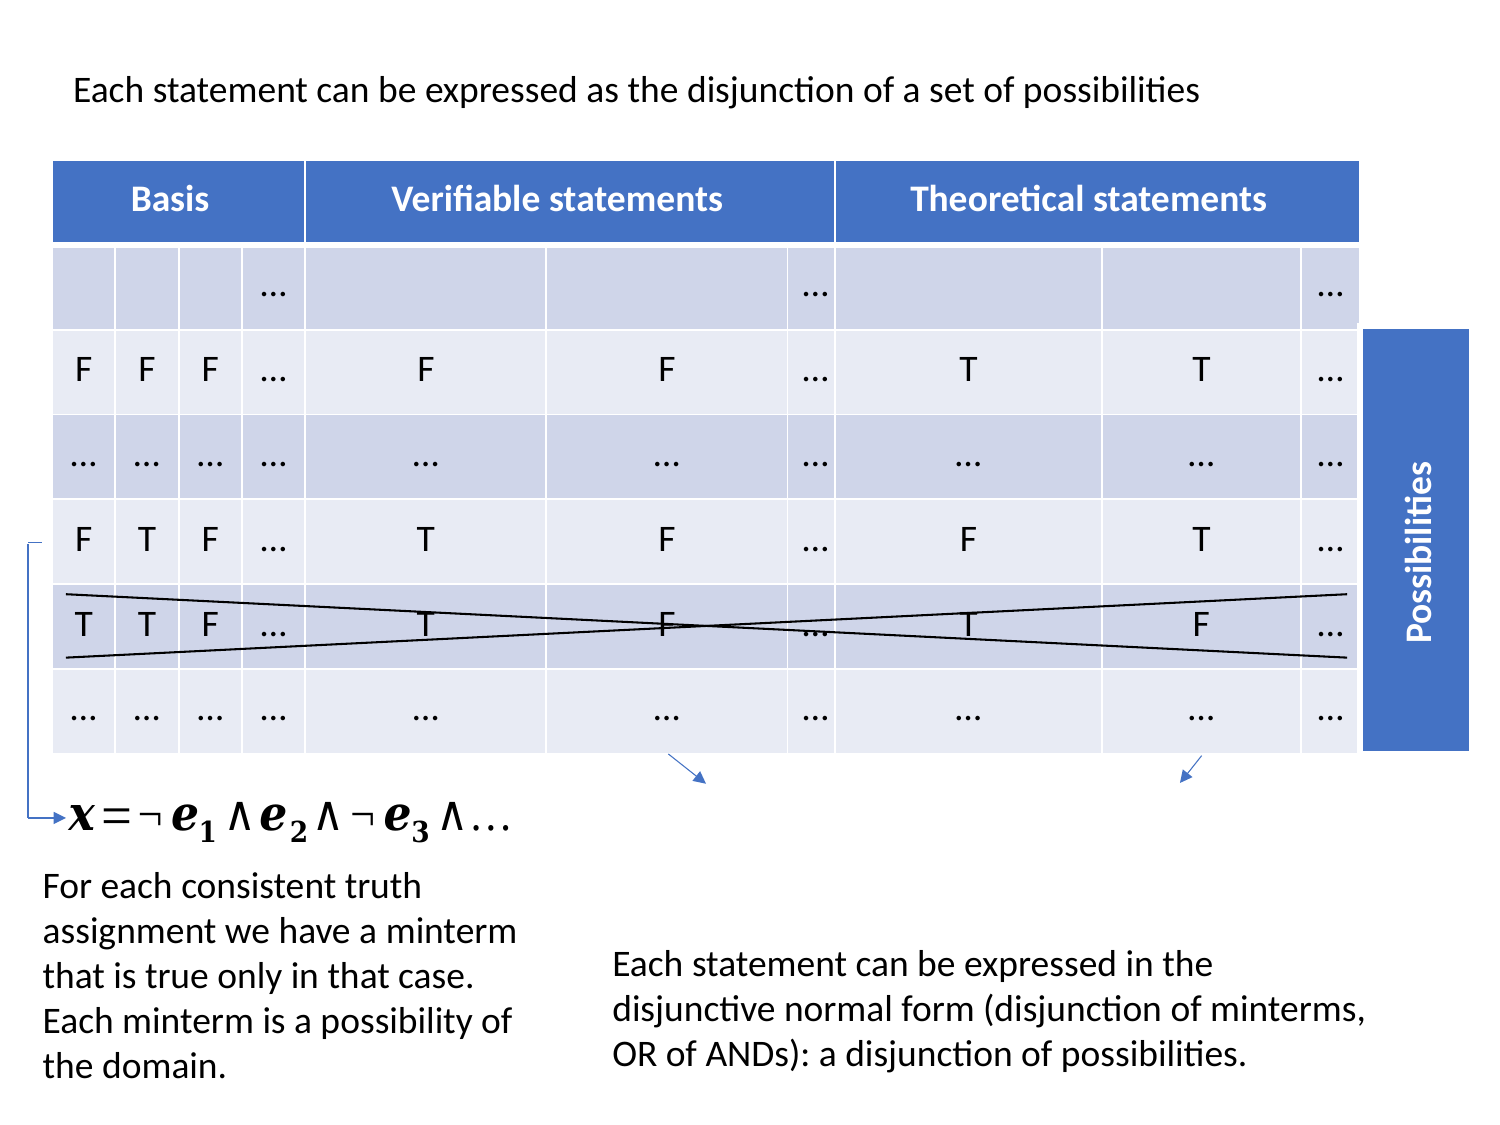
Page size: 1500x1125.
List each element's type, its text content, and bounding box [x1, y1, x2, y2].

text_box Each statement can be expressed as the disjunction of a set of possibilities [58, 57, 1217, 118]
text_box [668, 753, 707, 784]
text_box Each statement can be expressed in the disjunctive normal form (disjunction of minterms, OR of ANDs): a disjunction of possibilities. [597, 931, 1392, 1082]
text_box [65, 594, 1348, 658]
text_box For each consistent truth assignment we have a minterm that is true only in that case. Each minterm is a possibility of the domain. [27, 853, 557, 1094]
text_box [1179, 755, 1202, 783]
